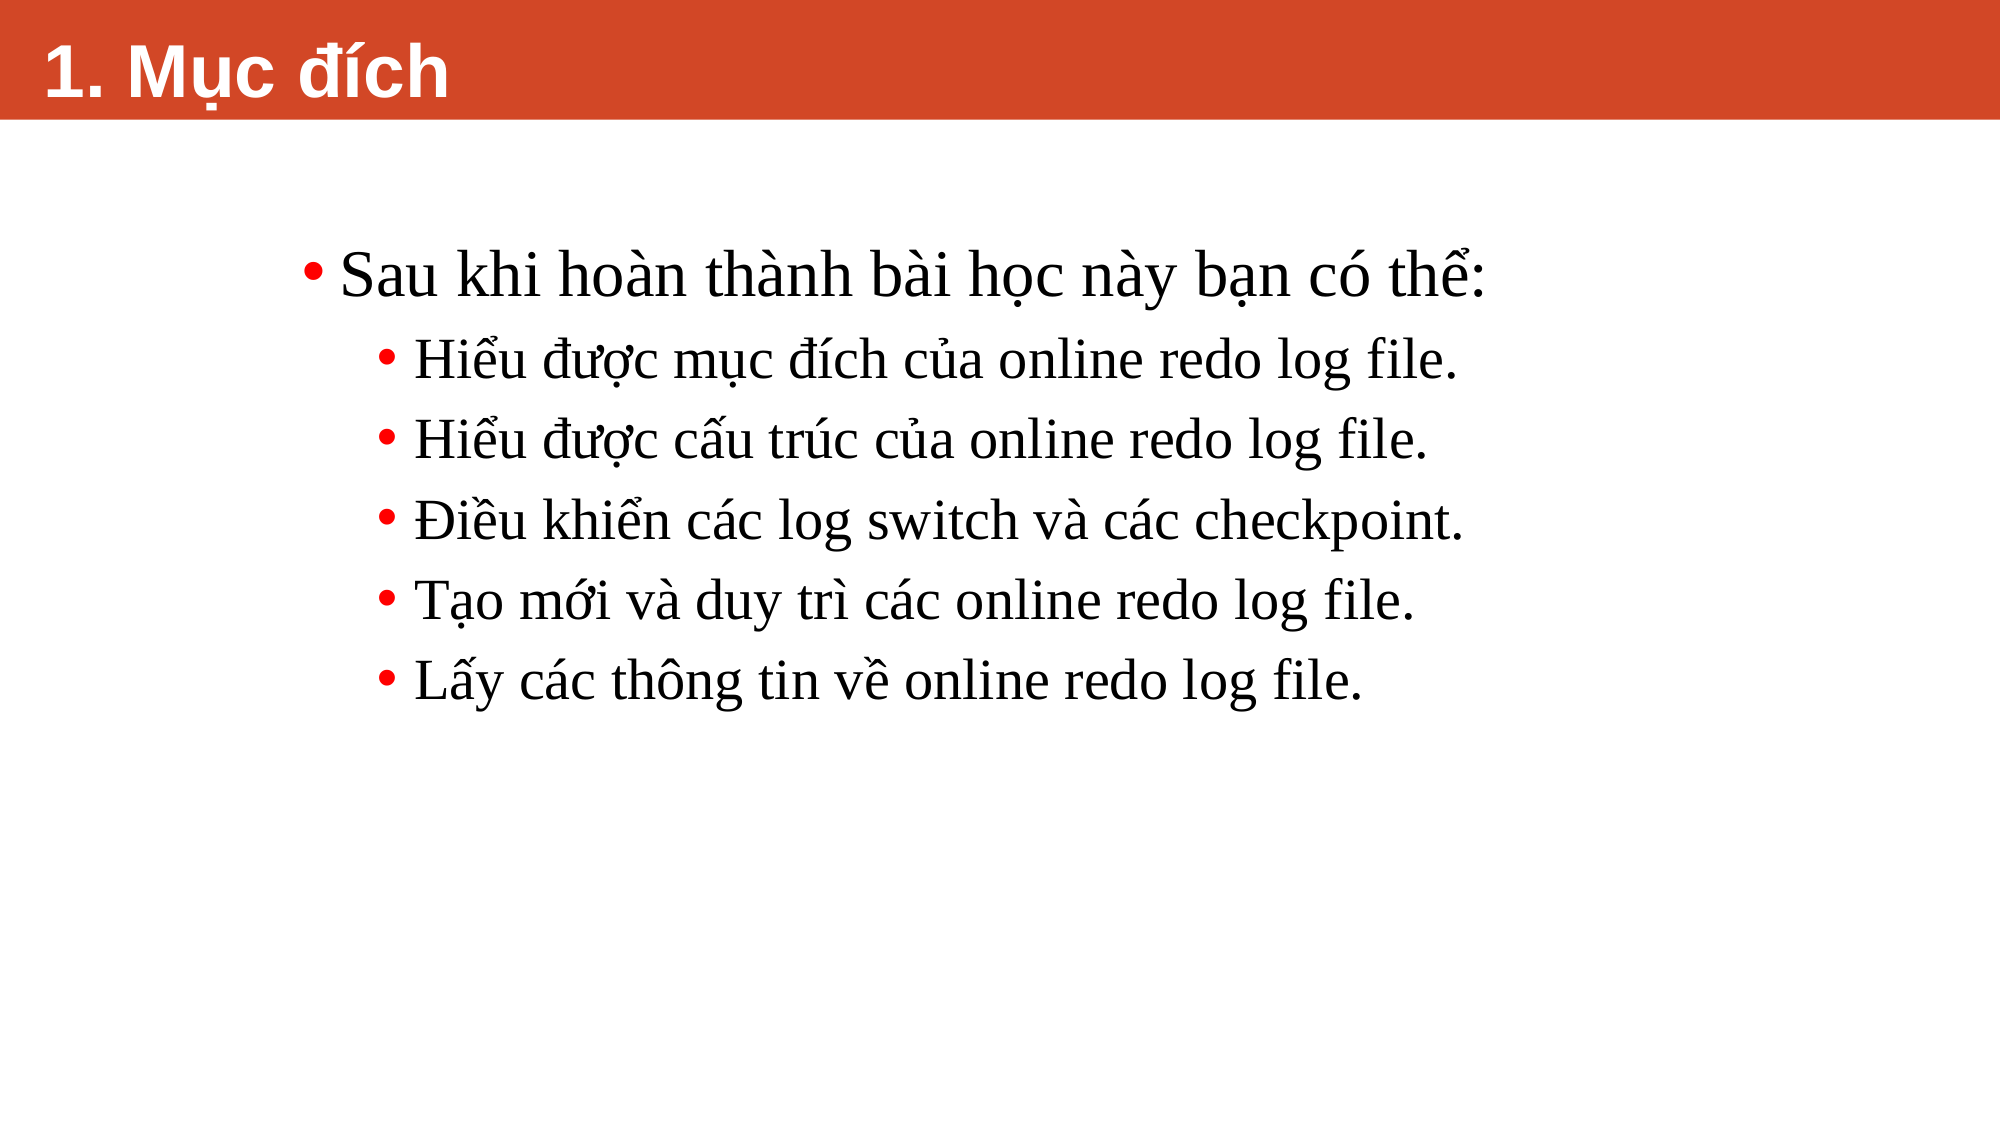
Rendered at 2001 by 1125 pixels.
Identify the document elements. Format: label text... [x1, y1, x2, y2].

text_box Sau khi hoàn thành bài học này bạn có thể: Hiểu được mục đích của online redo log file. Hiểu được cấu trúc của online redo log file. Điều khiển các log switch và các checkpoint. Tạo mới và duy trì các online redo log file. Lấy các thông tin về online redo log file. [287, 231, 1727, 827]
text_box Mục đích [149, 87, 1350, 232]
title 1. Mục đích [28, 0, 1970, 120]
